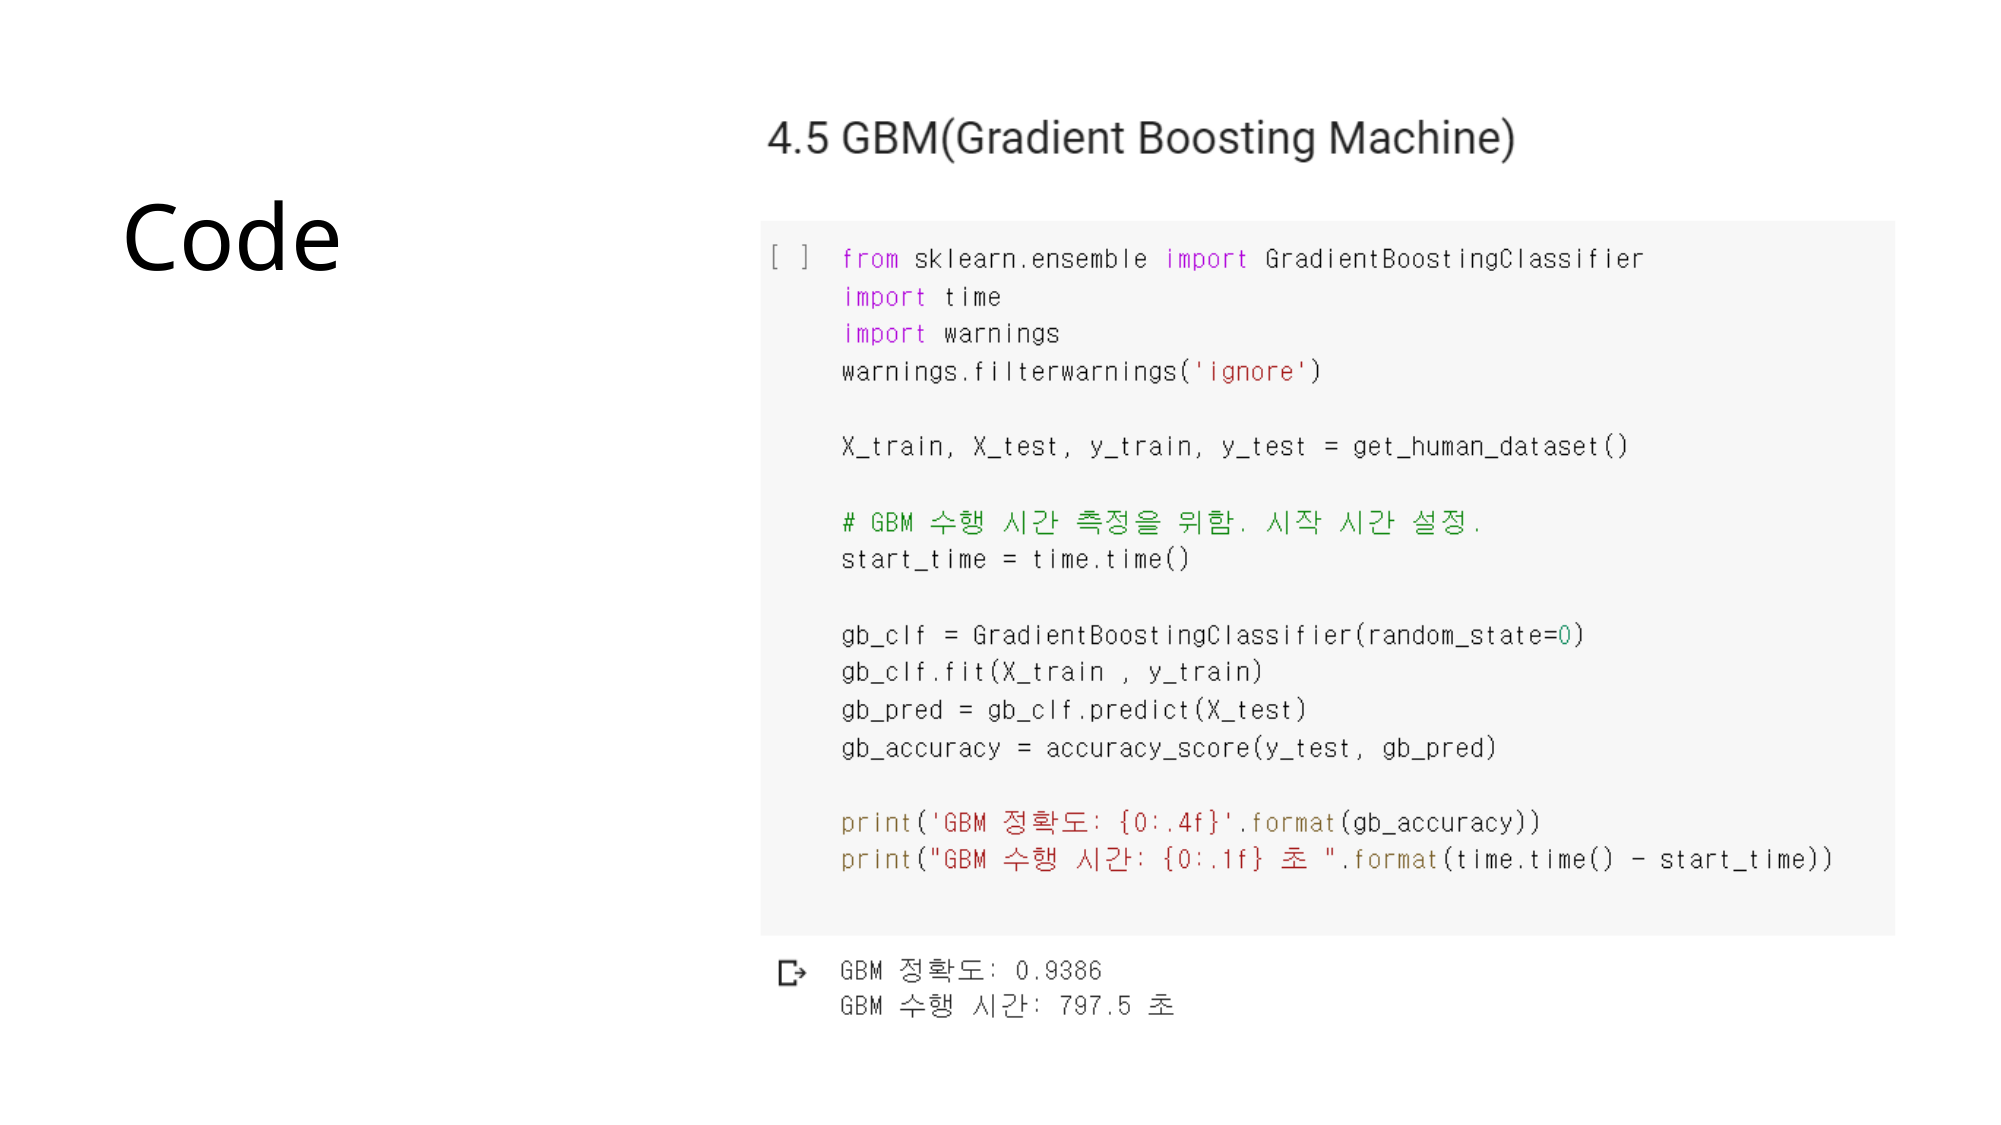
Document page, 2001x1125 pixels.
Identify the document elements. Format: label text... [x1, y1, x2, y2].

picture [760, 104, 1896, 1020]
title Code [106, 103, 708, 379]
